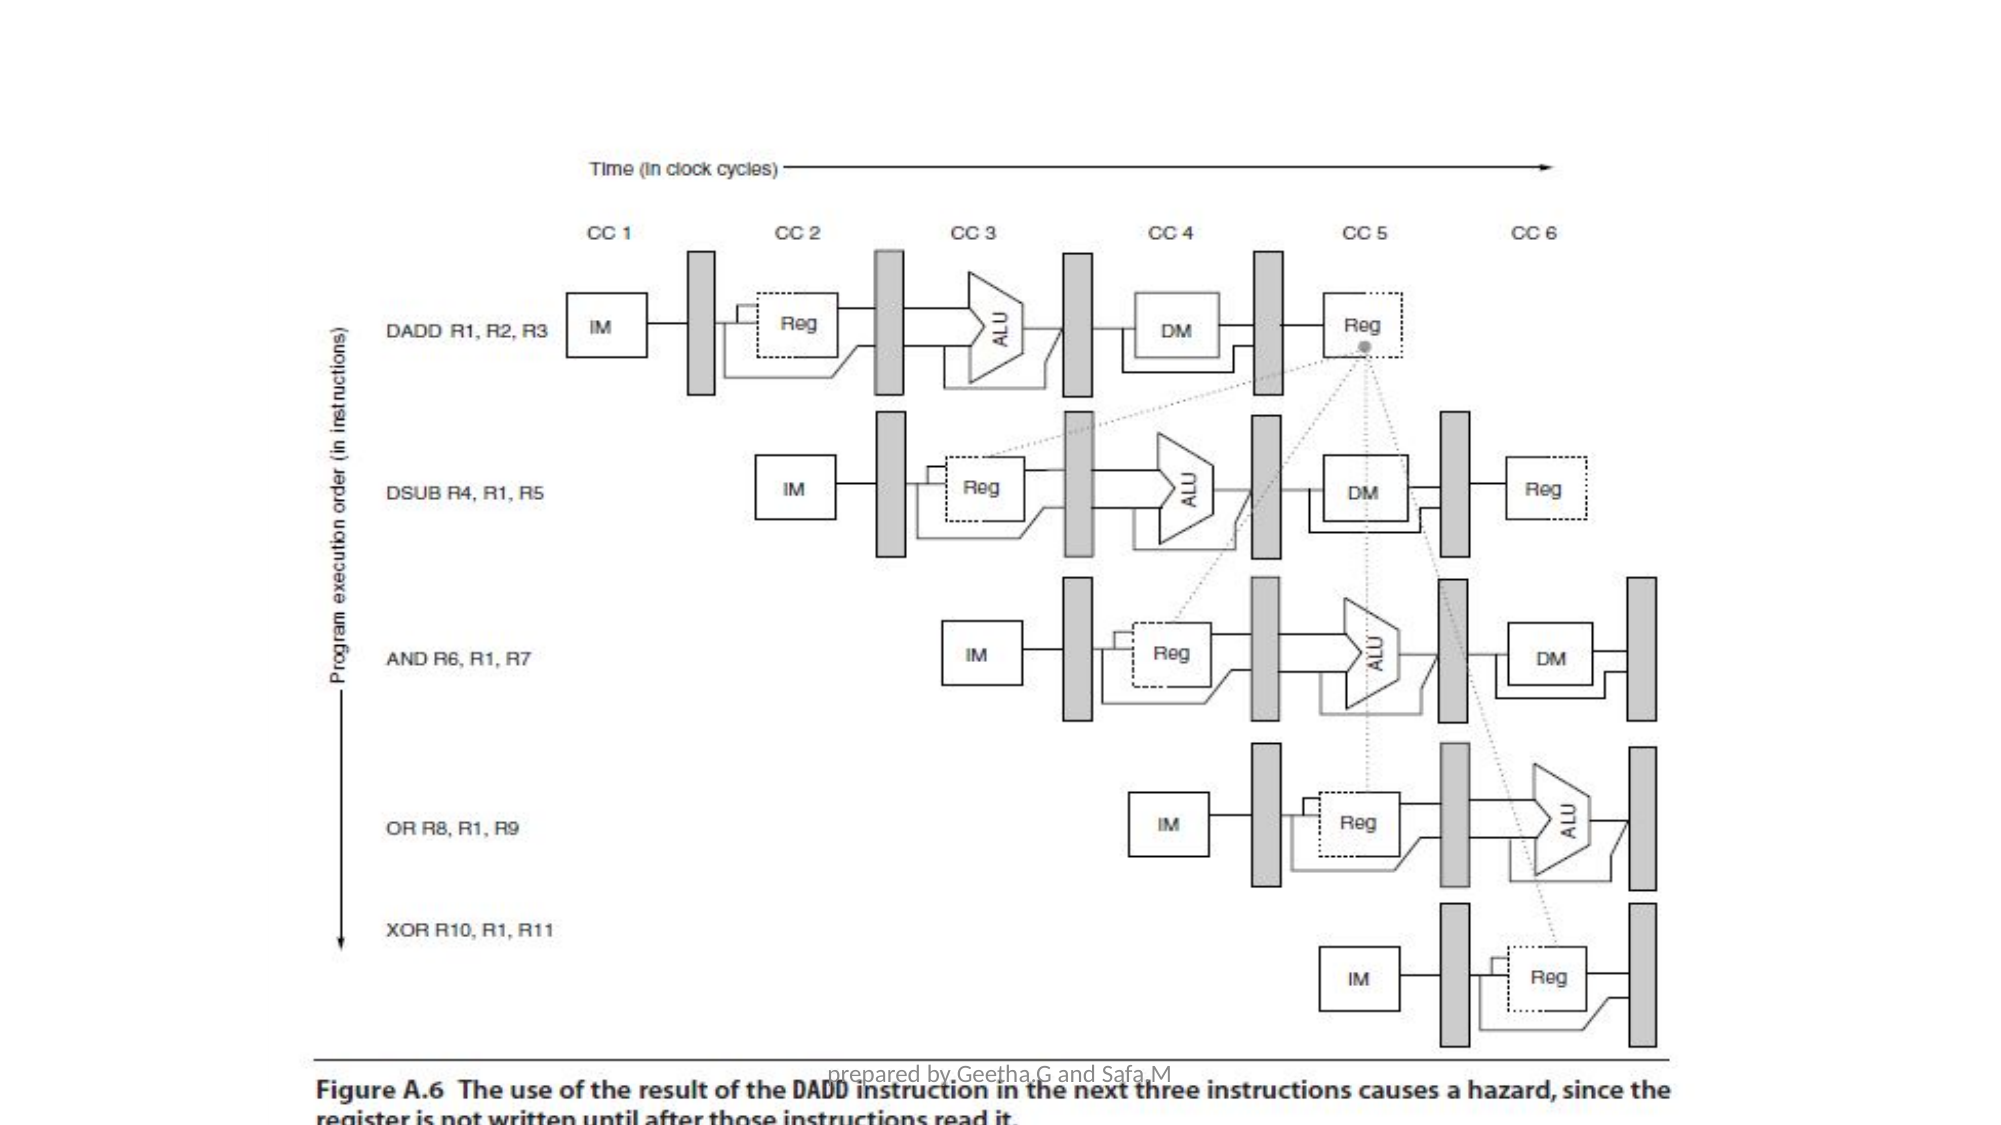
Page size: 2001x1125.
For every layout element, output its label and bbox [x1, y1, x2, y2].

list [267, 125, 1751, 1125]
